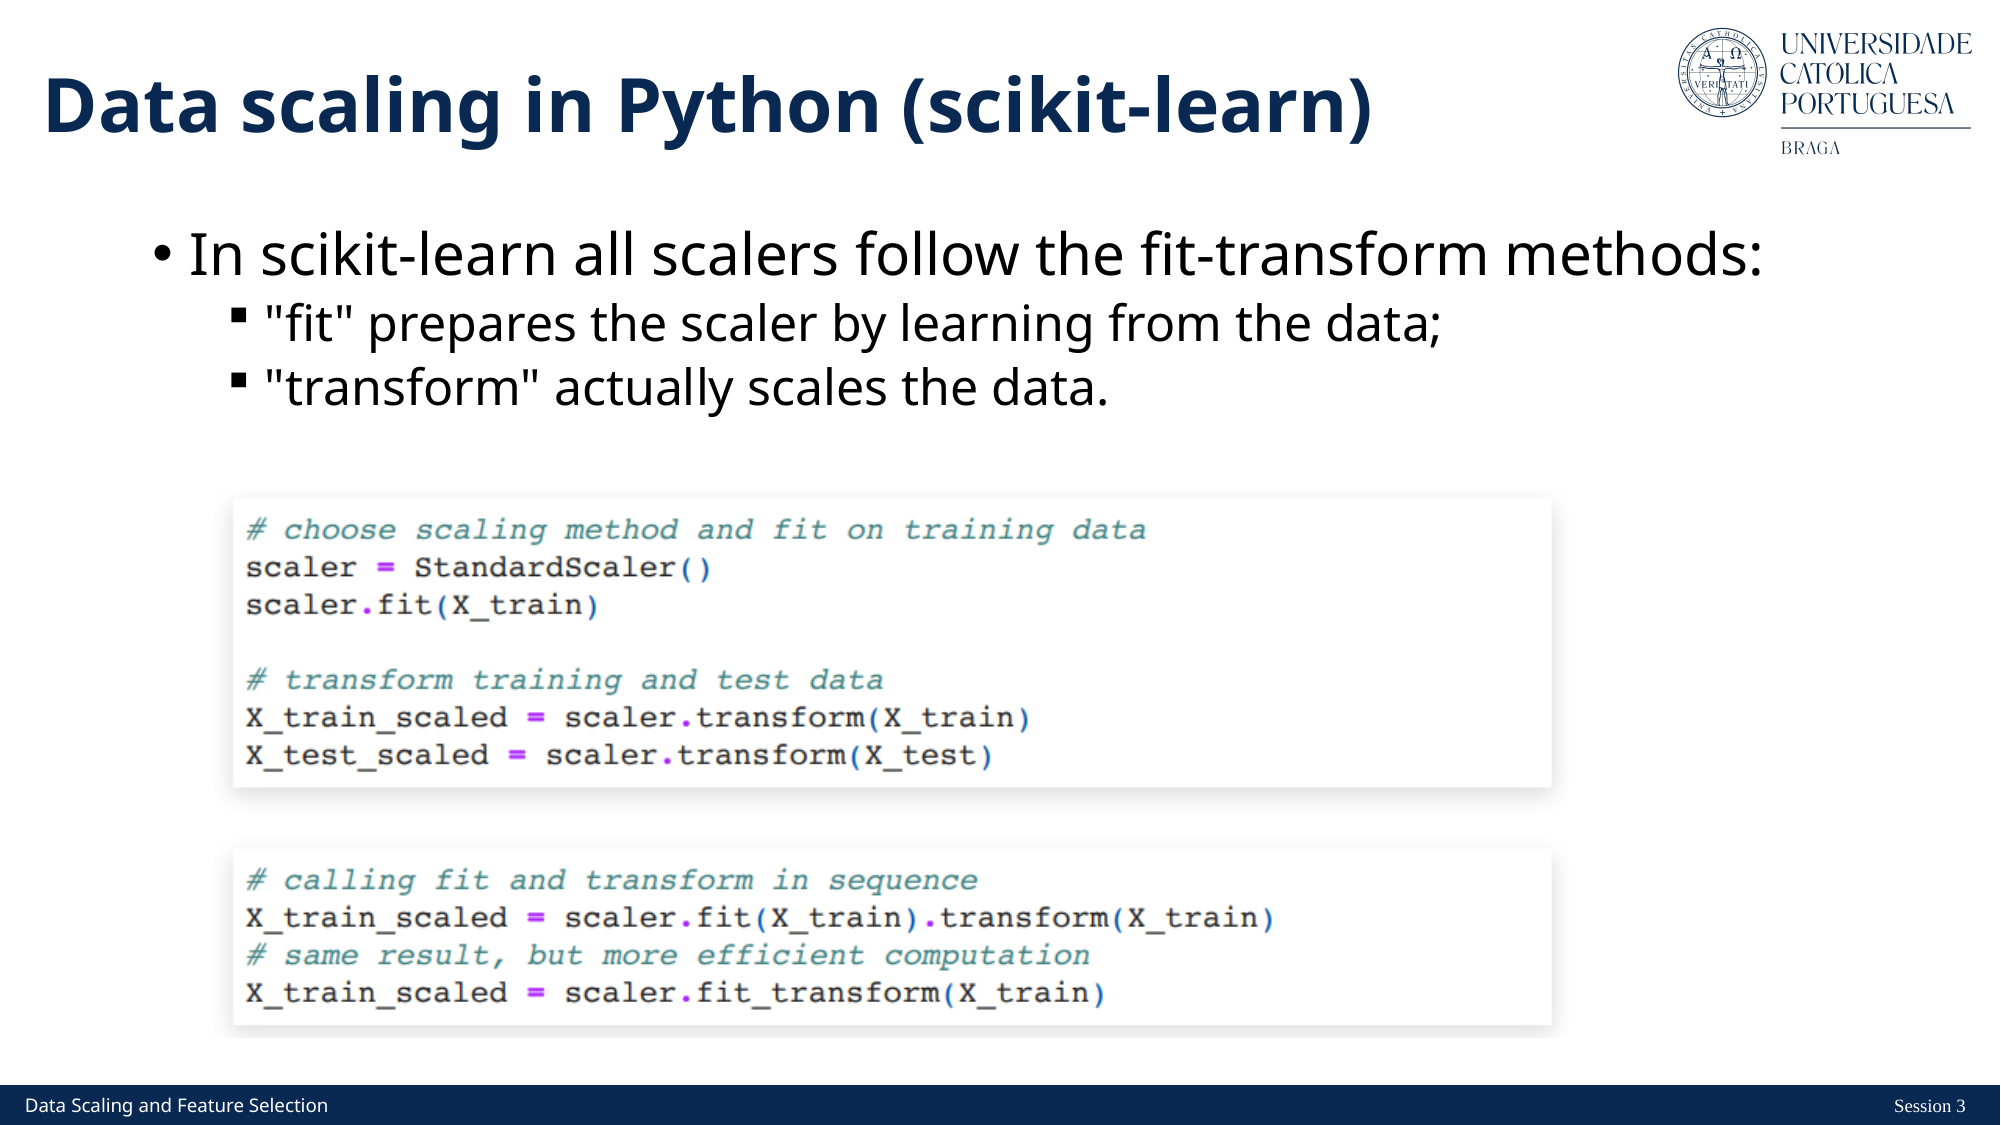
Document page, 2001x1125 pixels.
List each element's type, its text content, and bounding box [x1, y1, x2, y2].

text_box Data Scaling and Feature Selection [9, 1086, 865, 1125]
text_box [0, 1085, 2000, 1125]
list In scikit-learn all scalers follow the fit-transform methods: "fit" prepares the scaler by learning from the data; "transform" actually scales the data. [137, 217, 1951, 928]
text_box Session 3 [865, 1086, 1981, 1125]
picture [1672, 18, 1982, 163]
title Data scaling in Python (scikit-learn) [27, 0, 1753, 218]
picture [212, 488, 1569, 1039]
